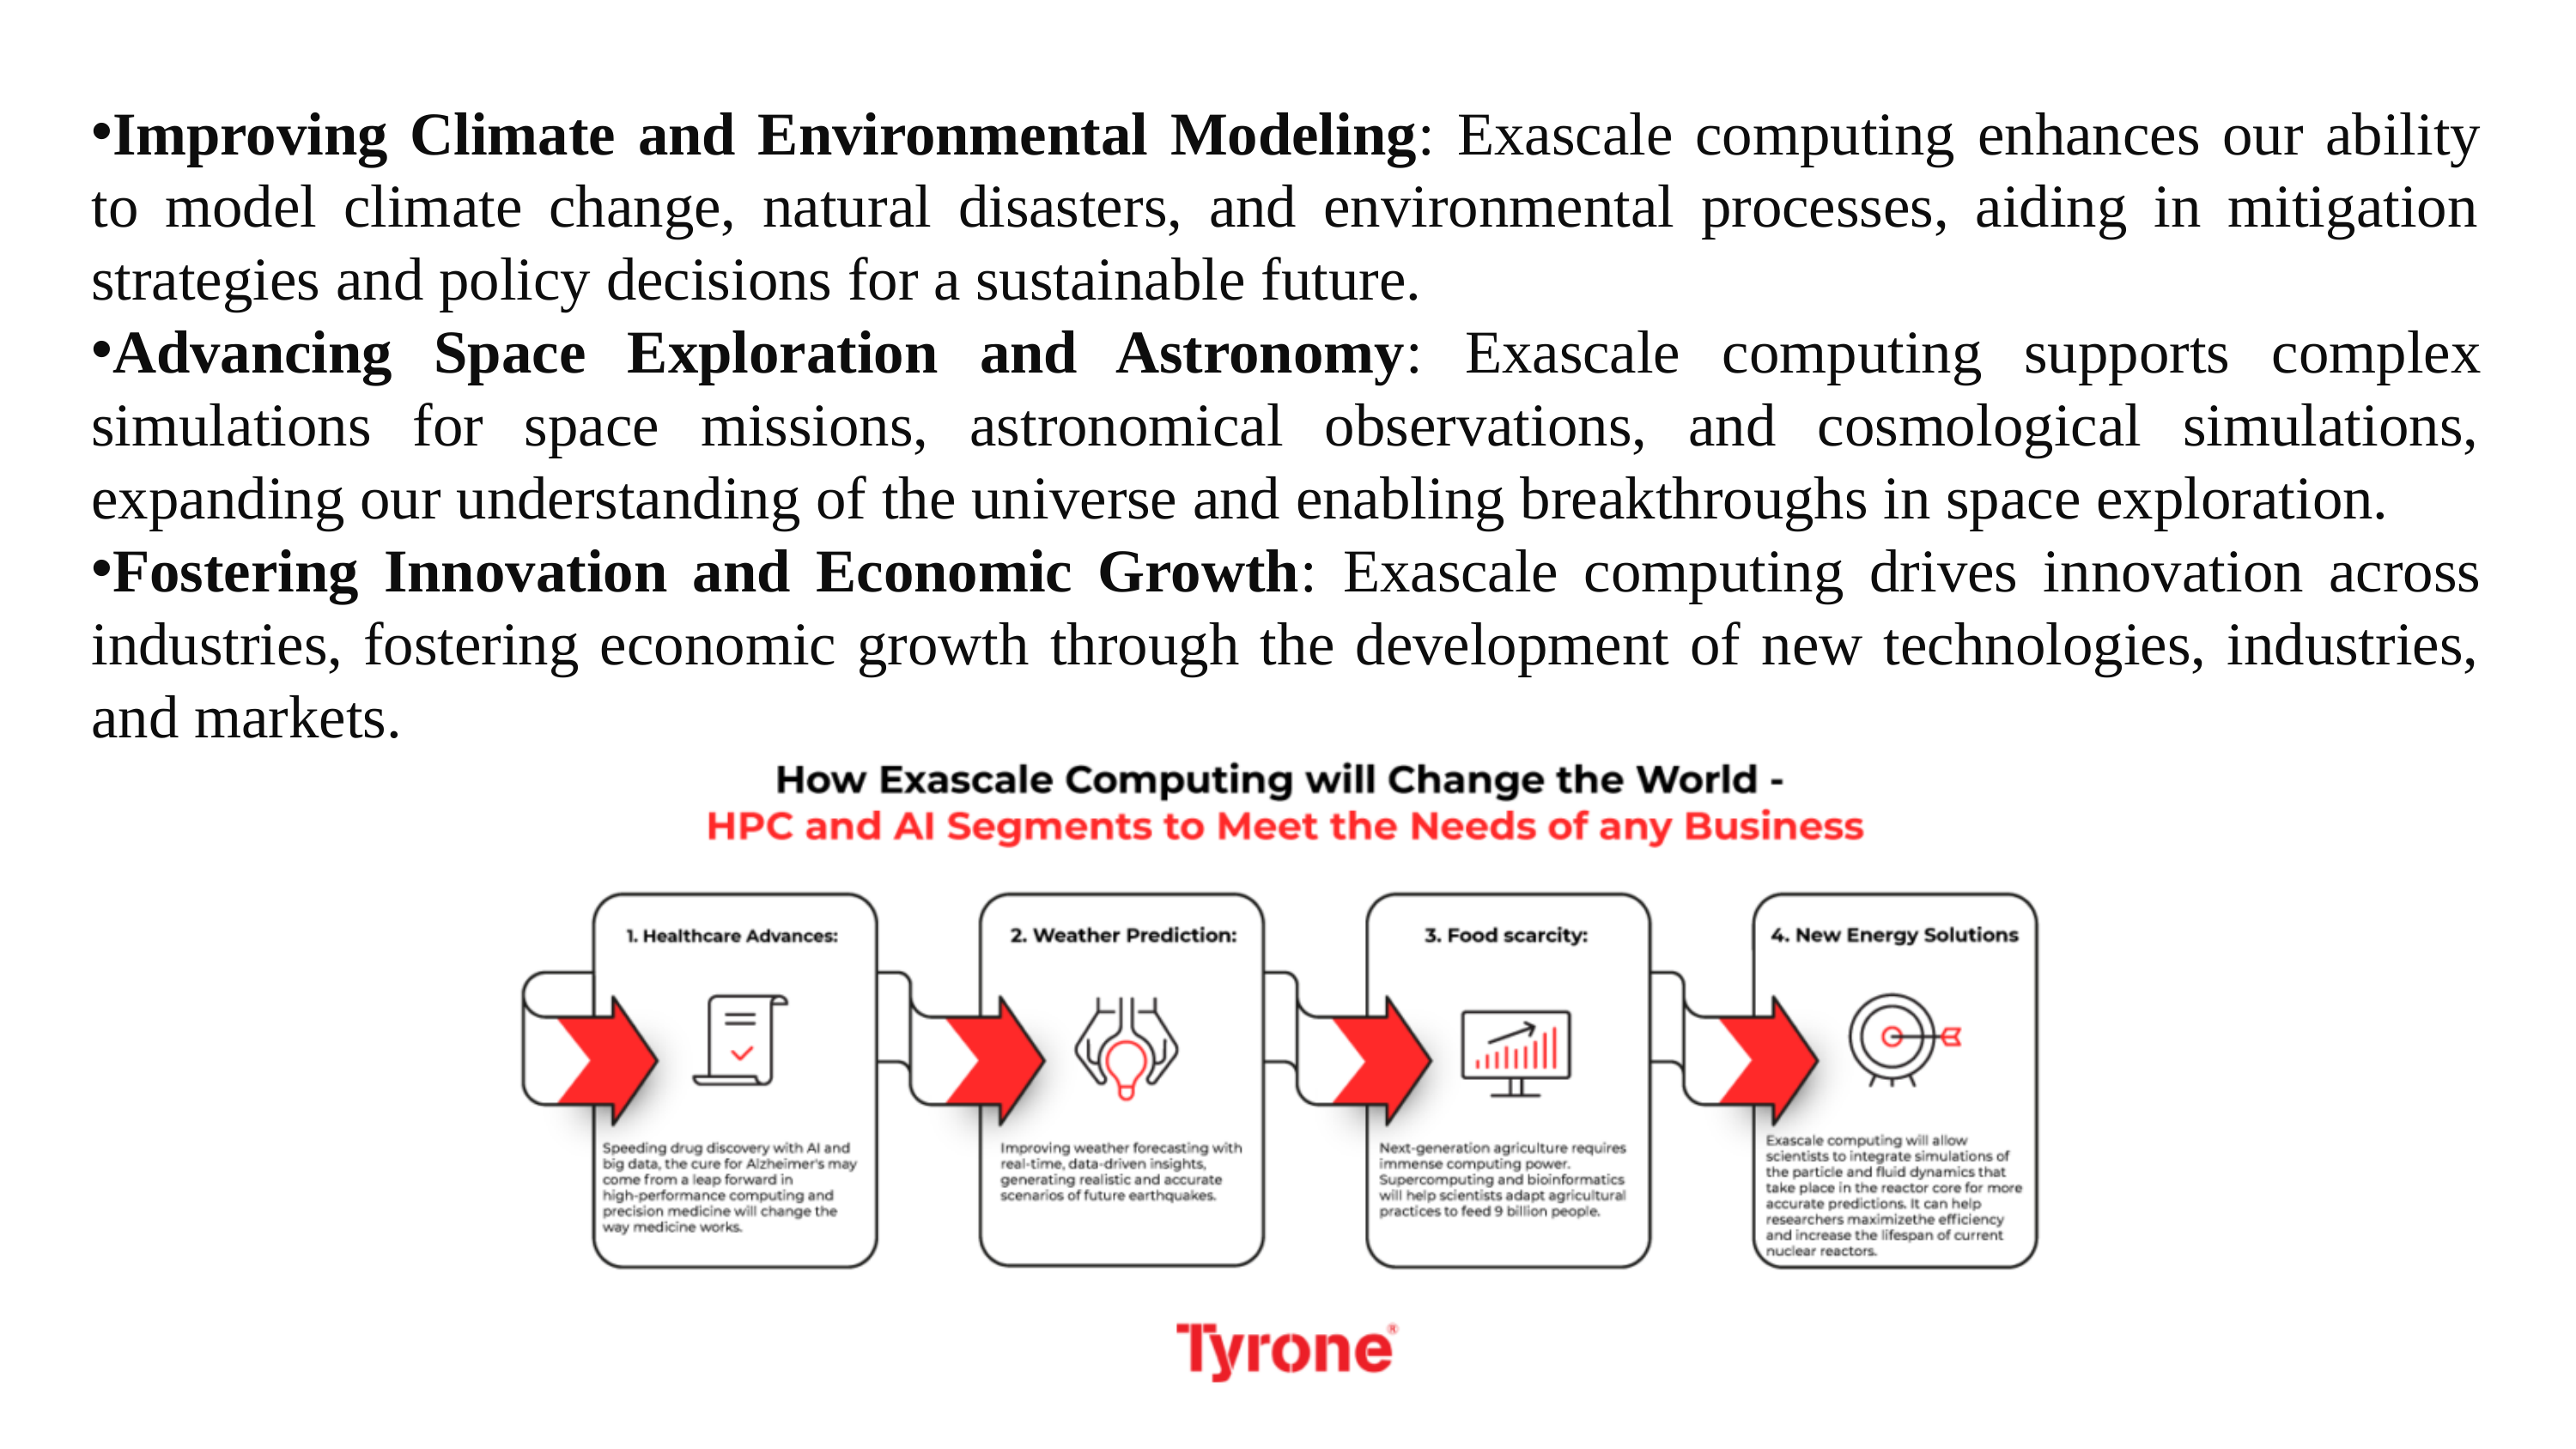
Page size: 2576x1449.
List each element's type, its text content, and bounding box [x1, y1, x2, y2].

picture [493, 702, 2078, 1418]
text_box Improving Climate and Environmental Modeling: Exascale computing enhances our ability to model climate change, natural disasters, and environmental processes, aiding in mitigation strategies and policy decisions for a sustainable future. Advancing Space Exploration and Astronomy: Exascale computing supports complex simulations for space missions, astronomical observations, and cosmological simulations, expanding our understanding of the universe and enabling breakthroughs in space exploration. Fostering Innovation and Economic Growth: Exascale computing drives innovation across industries, fostering economic growth through the development of new technologies, industries, and markets. [91, 94, 2483, 823]
